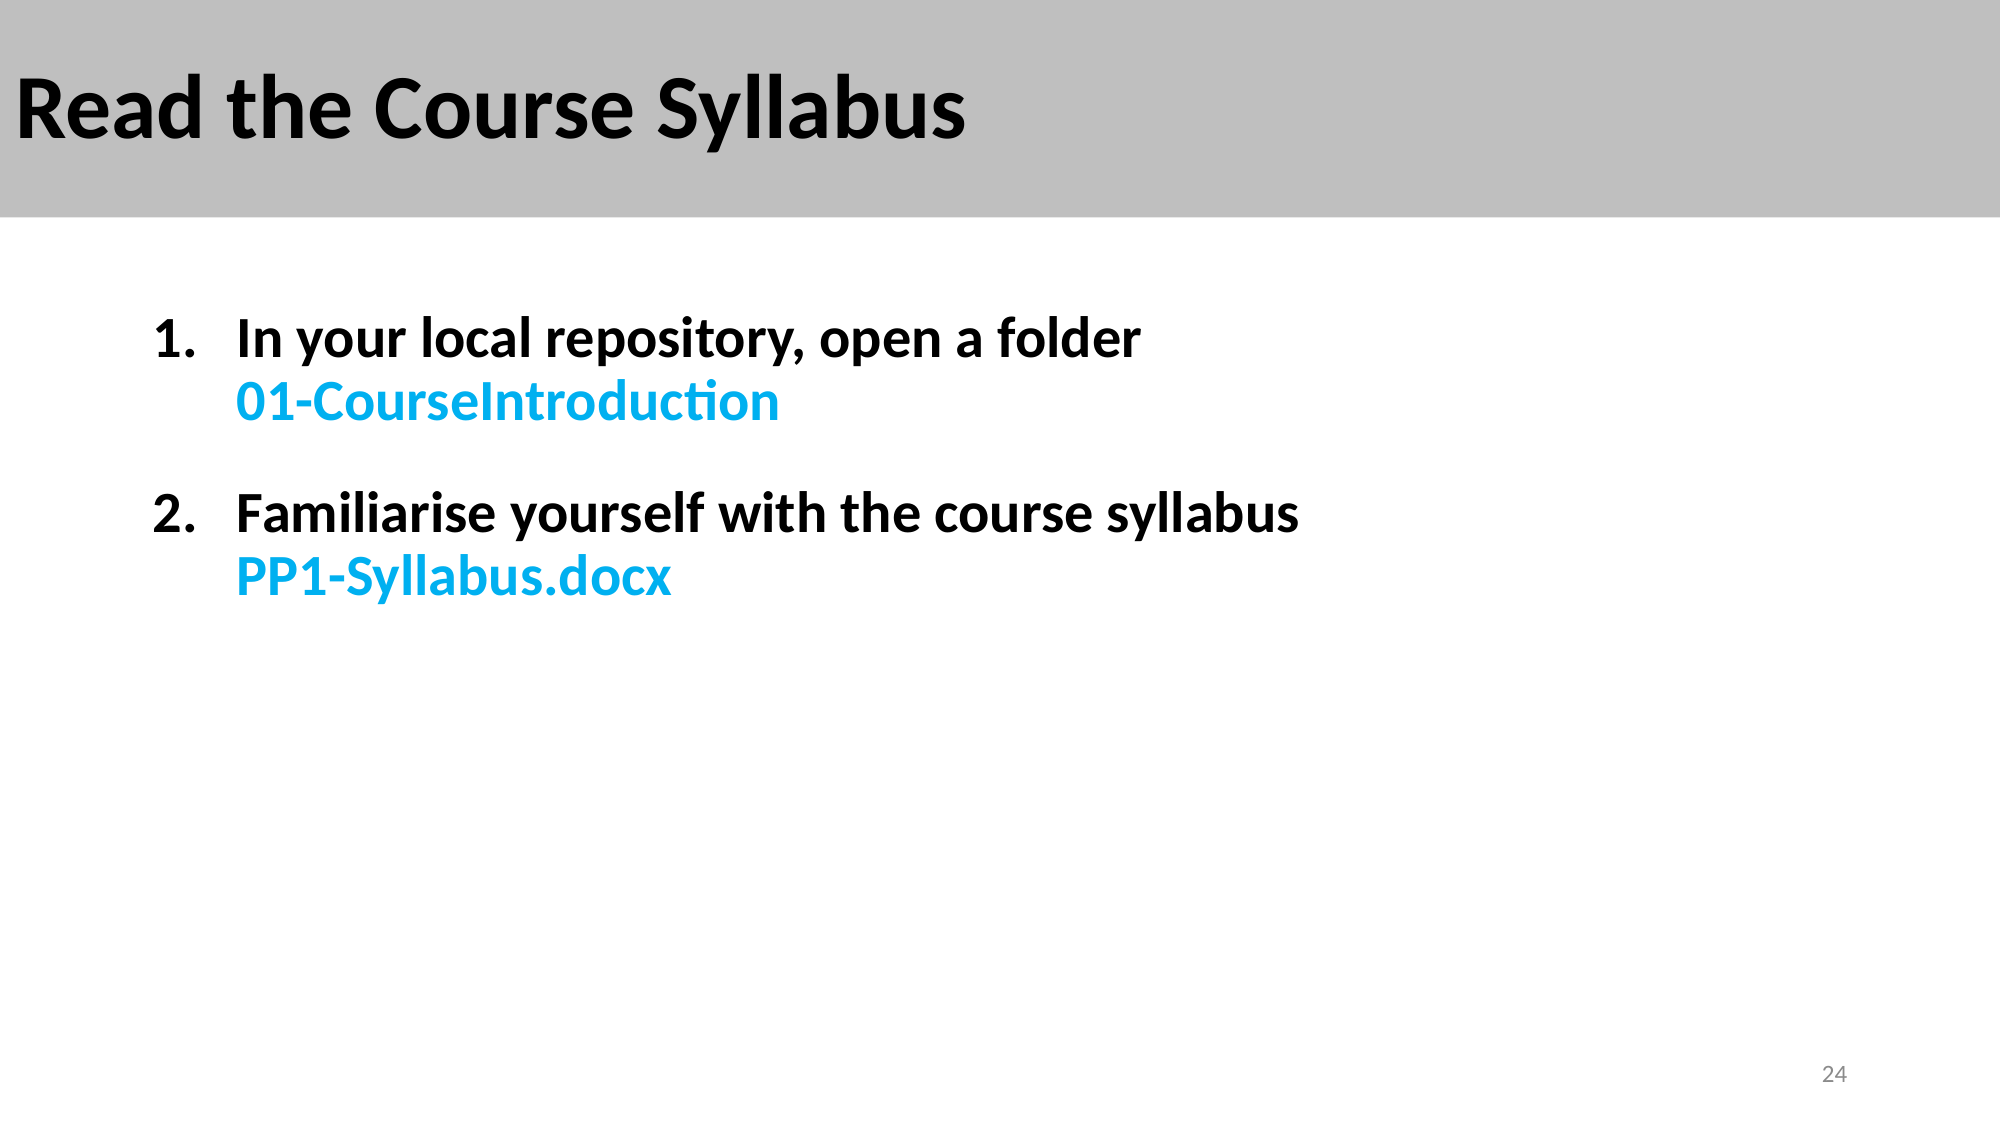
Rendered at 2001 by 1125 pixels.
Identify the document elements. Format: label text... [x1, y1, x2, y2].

slide_number 24 [1412, 1042, 1863, 1103]
title Read the Course Syllabus [0, 0, 2000, 218]
list In your local repository, open a folder 01-CourseIntroduction Familiarise yourself with the course syllabus PP1-Syllabus.docx [137, 299, 1863, 1014]
